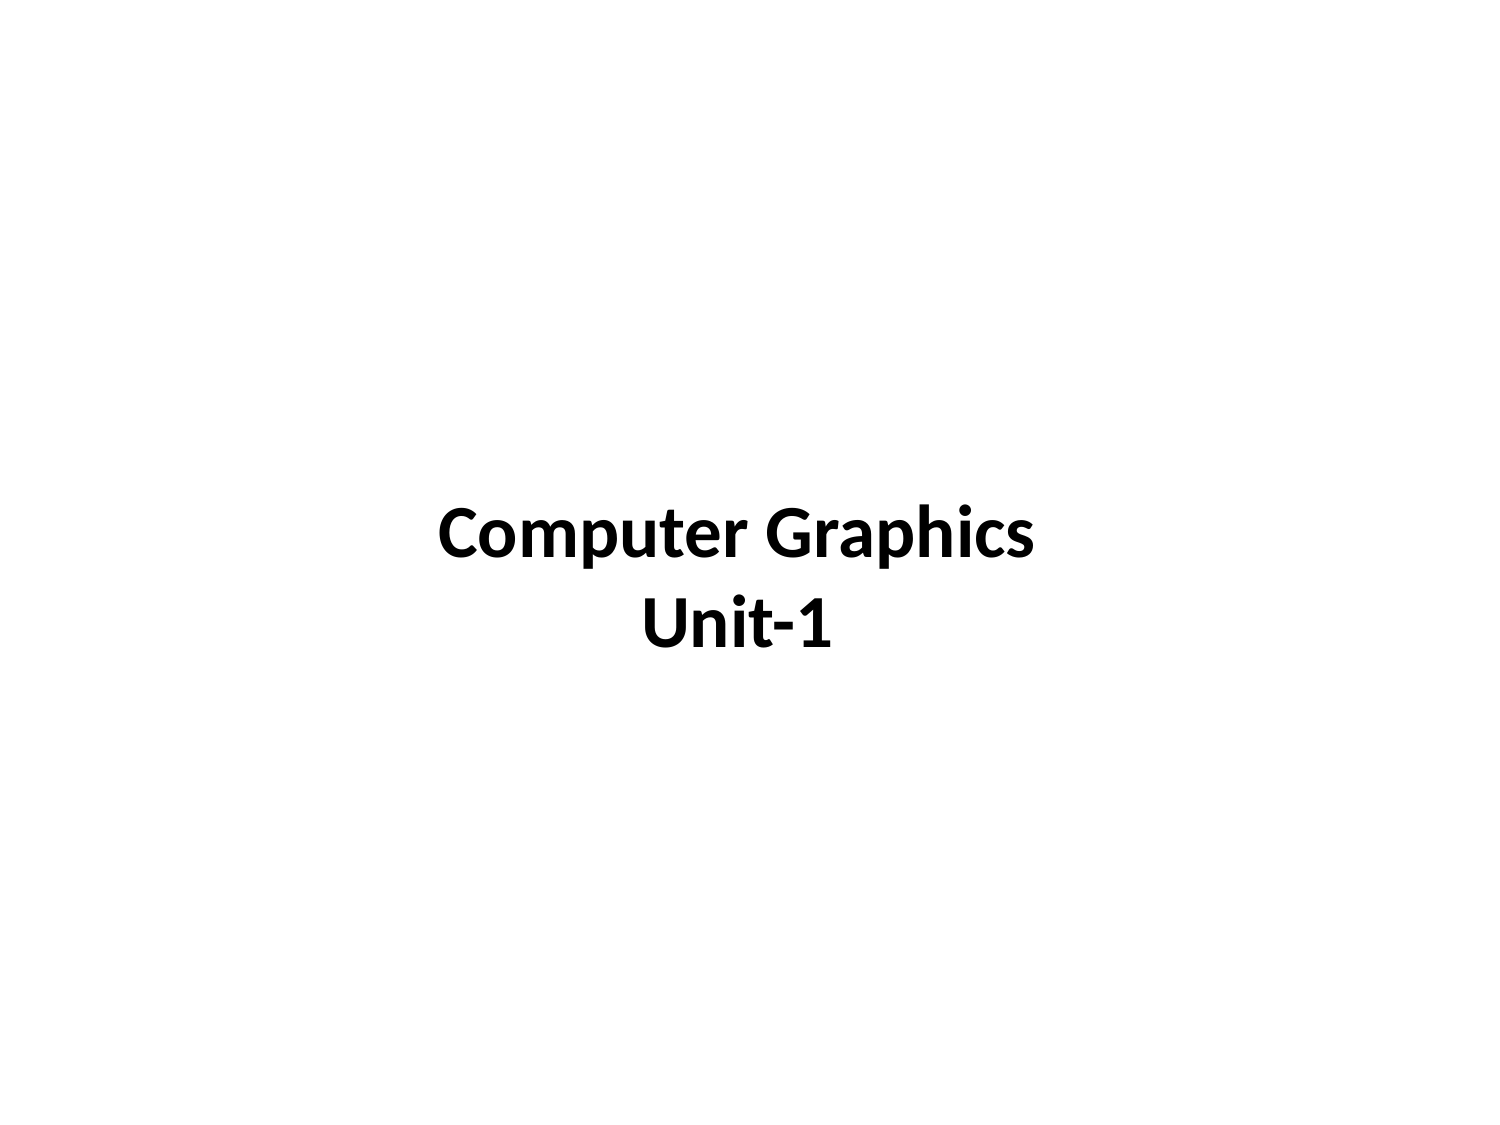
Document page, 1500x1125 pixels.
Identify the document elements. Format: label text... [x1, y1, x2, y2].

text_box Computer Graphics Unit-1 [0, 474, 1475, 670]
